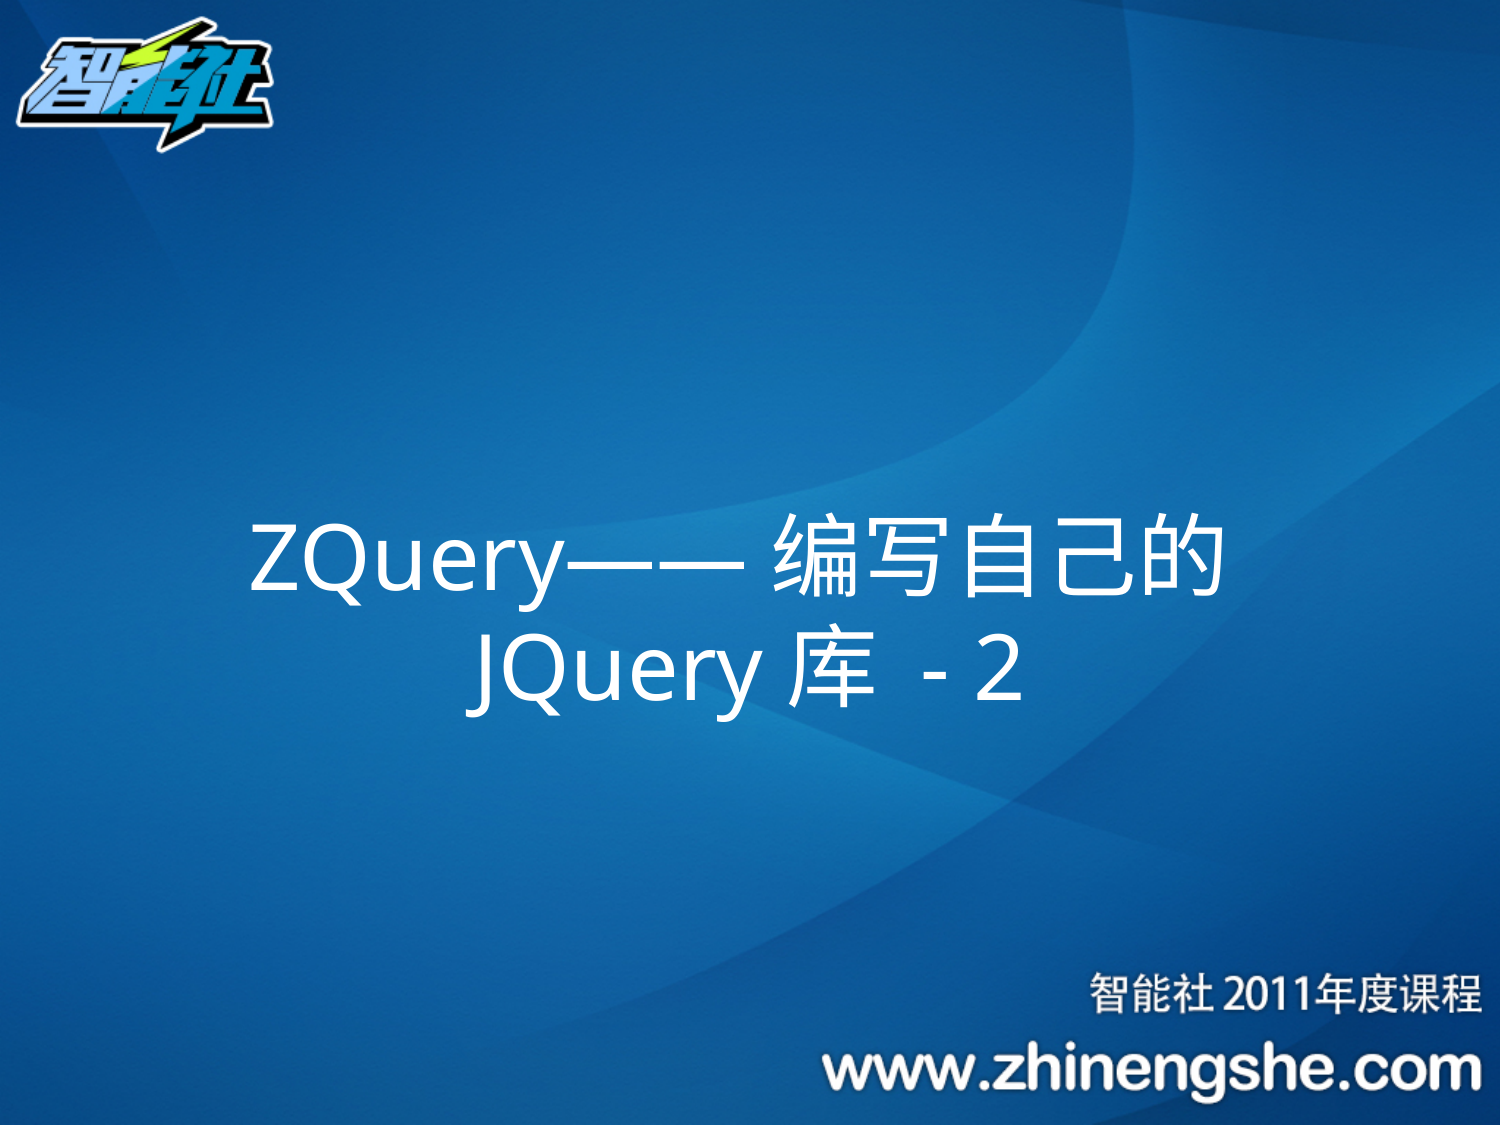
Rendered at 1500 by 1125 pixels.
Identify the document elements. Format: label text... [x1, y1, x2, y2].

title ZQuery——编写自己的JQuery库 - 2 [112, 491, 1388, 628]
picture [0, 0, 1500, 1125]
